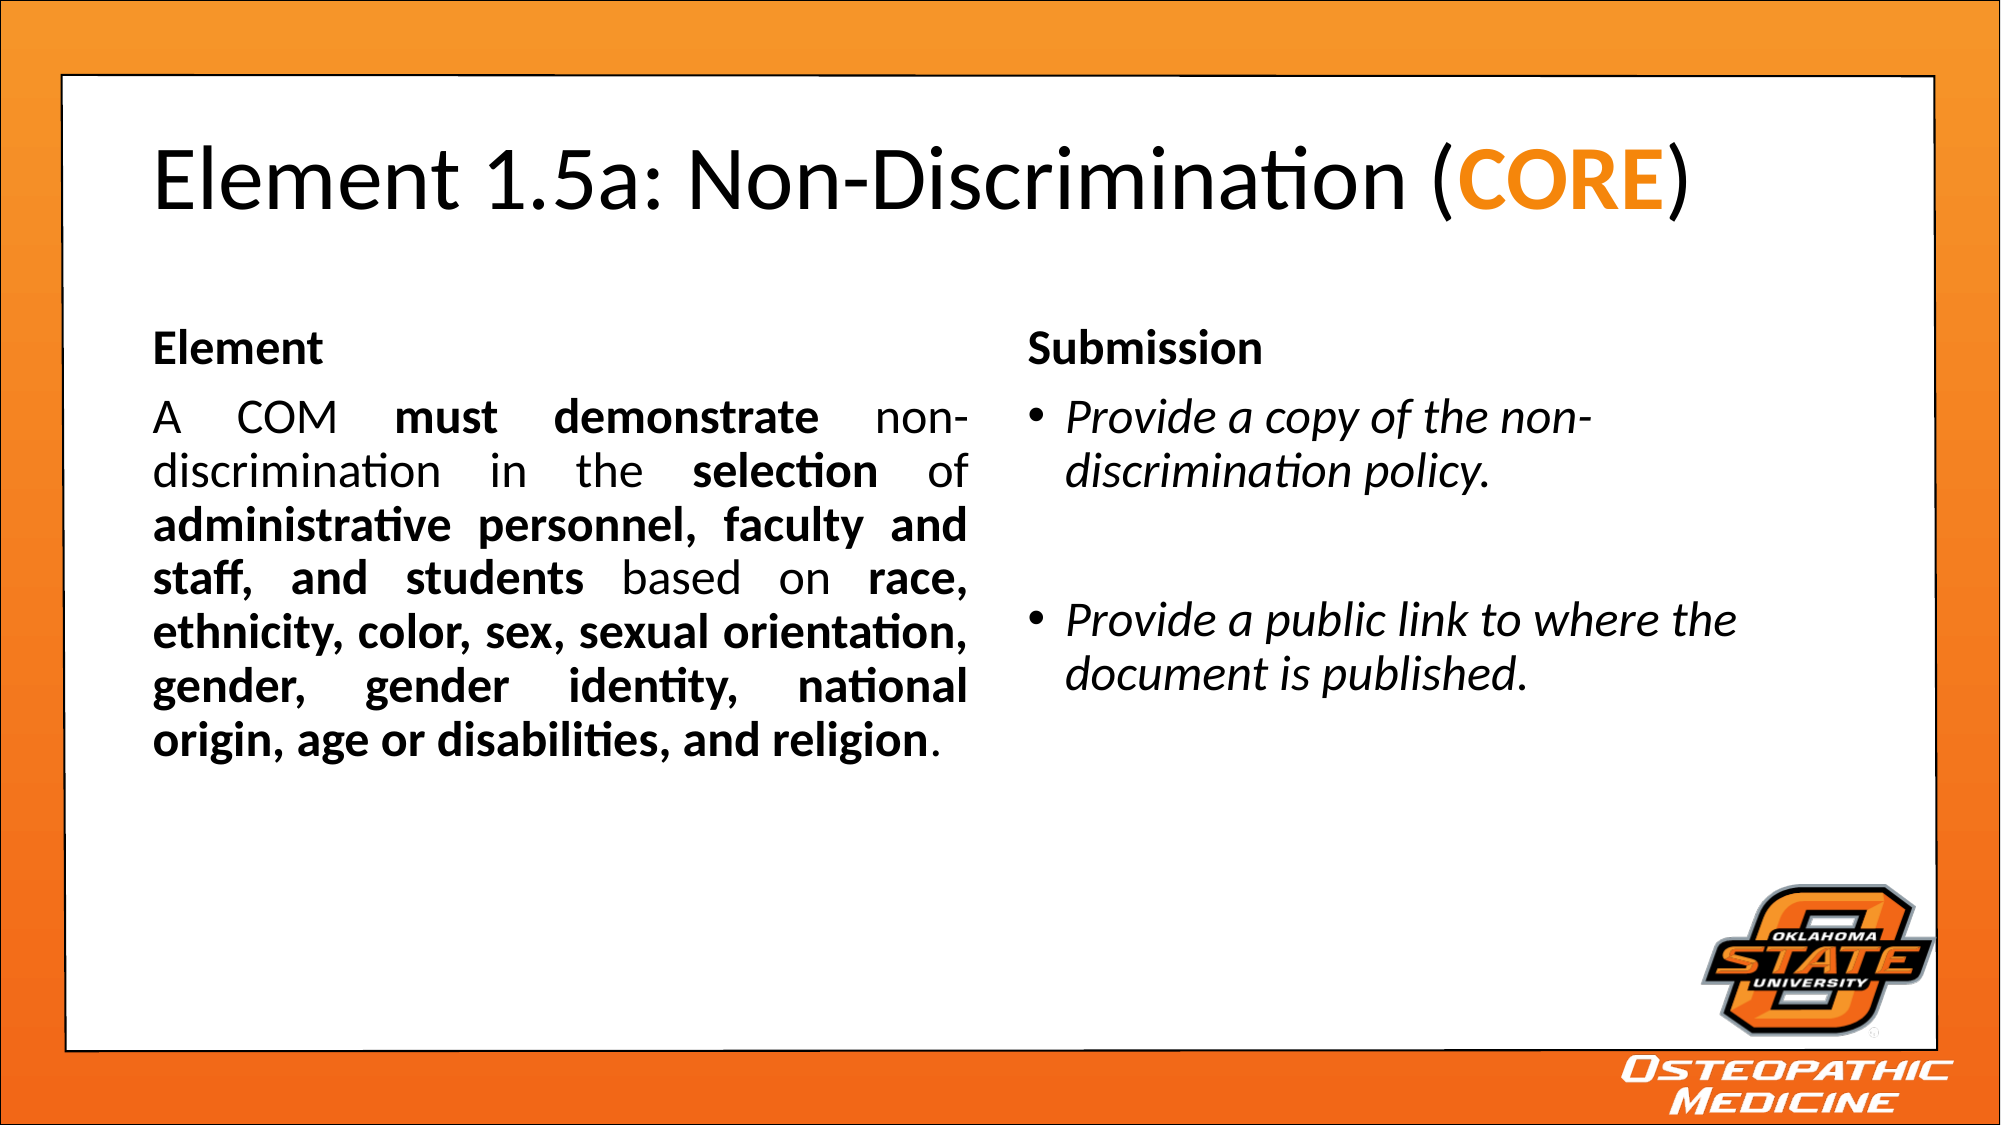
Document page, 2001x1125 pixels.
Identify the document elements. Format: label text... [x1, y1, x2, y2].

list Element [137, 247, 984, 382]
picture [1621, 884, 1955, 1115]
list A COM must demonstrate non-discrimination in the selection of administrative personnel, faculty and staff, and students based on race, ethnicity, color, sex, sexual orientation, gender, gender identity, national origin, age or disabilities, and religion. [137, 382, 984, 987]
list Submission [1012, 247, 1863, 382]
list Provide a copy of the non-discrimination policy. Provide a public link to where the document is published. [1012, 382, 1863, 987]
title Element 1.5a: Non-Discrimination (CORE) [137, 81, 1863, 278]
